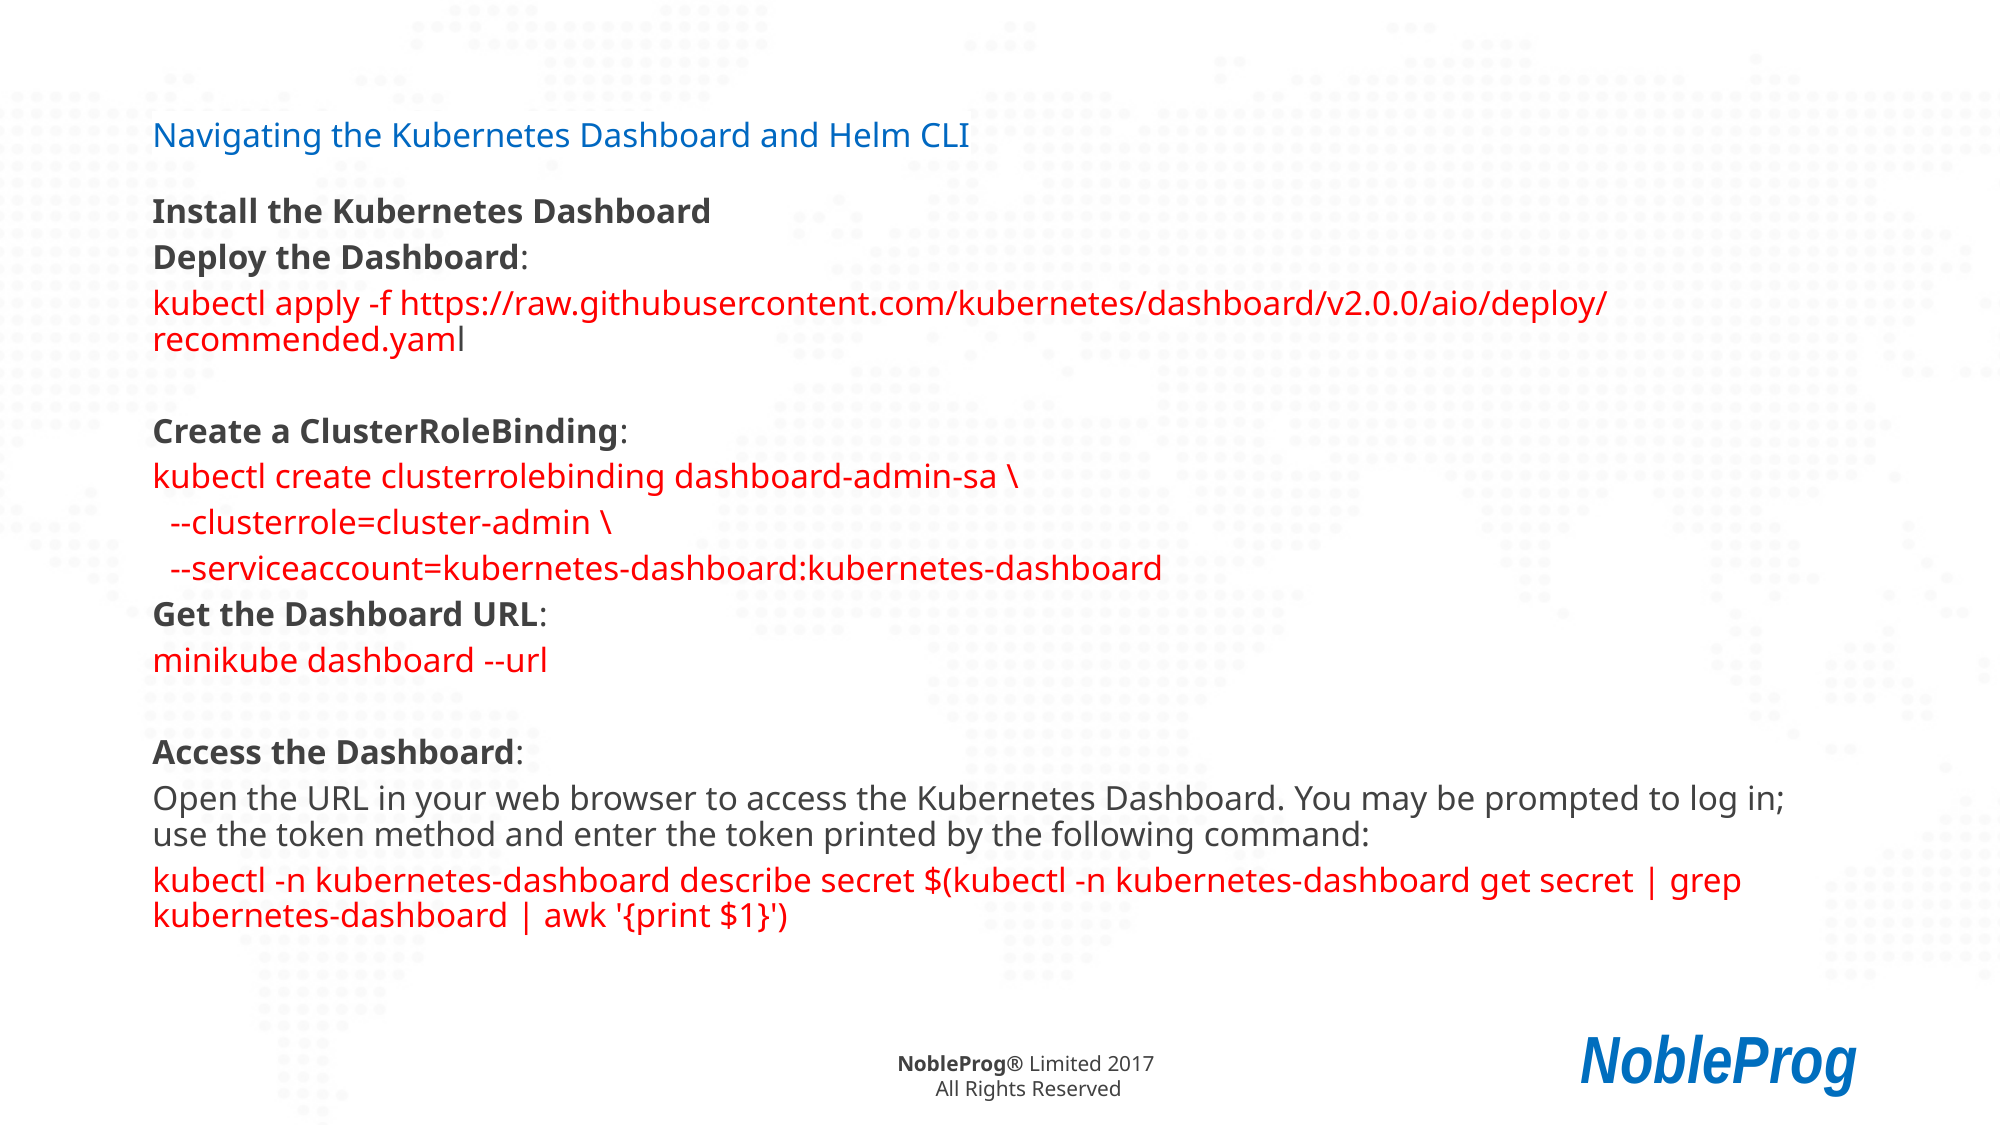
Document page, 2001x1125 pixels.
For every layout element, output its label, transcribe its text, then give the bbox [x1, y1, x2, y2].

list Install the Kubernetes Dashboard Deploy the Dashboard: kubectl apply -f https://raw.githubusercontent.com/kubernetes/dashboard/v2.0.0/aio/deploy/recommended.yaml Create a ClusterRoleBinding: kubectl create clusterrolebinding dashboard-admin-sa \ --clusterrole=cluster-admin \ --serviceaccount=kubernetes-dashboard:kubernetes-dashboard Get the Dashboard URL: minikube dashboard --url Access the Dashboard: Open the URL in your web browser to access the Kubernetes Dashboard. You may be prompted to log in; use the token method and enter the token printed by the following command: kubectl -n kubernetes-dashboard describe secret $(kubectl -n kubernetes-dashboard get secret | grep kubernetes-dashboard | awk '{print $1}') [137, 187, 1863, 902]
title Navigating the Kubernetes Dashboard and Helm CLI [137, 24, 1863, 187]
